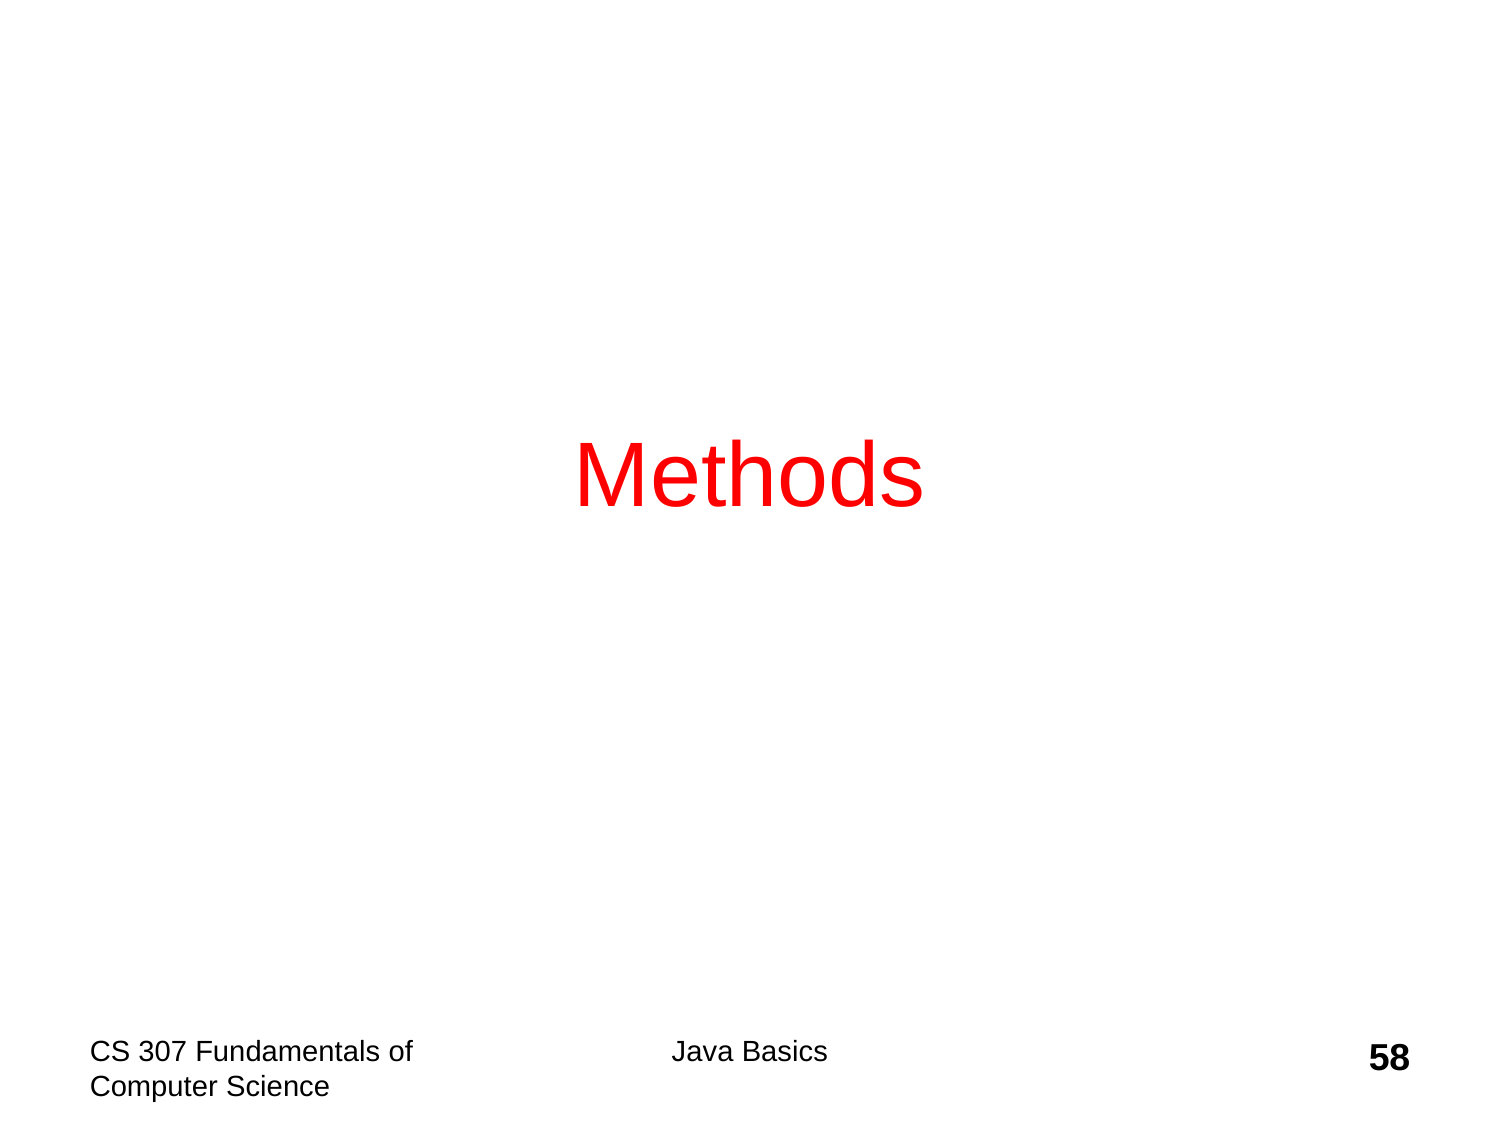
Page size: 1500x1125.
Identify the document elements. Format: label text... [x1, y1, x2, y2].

text_box Java Basics [462, 1024, 1038, 1100]
text_box <number> [1112, 1024, 1425, 1100]
title Methods [112, 349, 1388, 591]
text_box CS 307 Fundamentals of Computer Science [74, 1024, 450, 1100]
